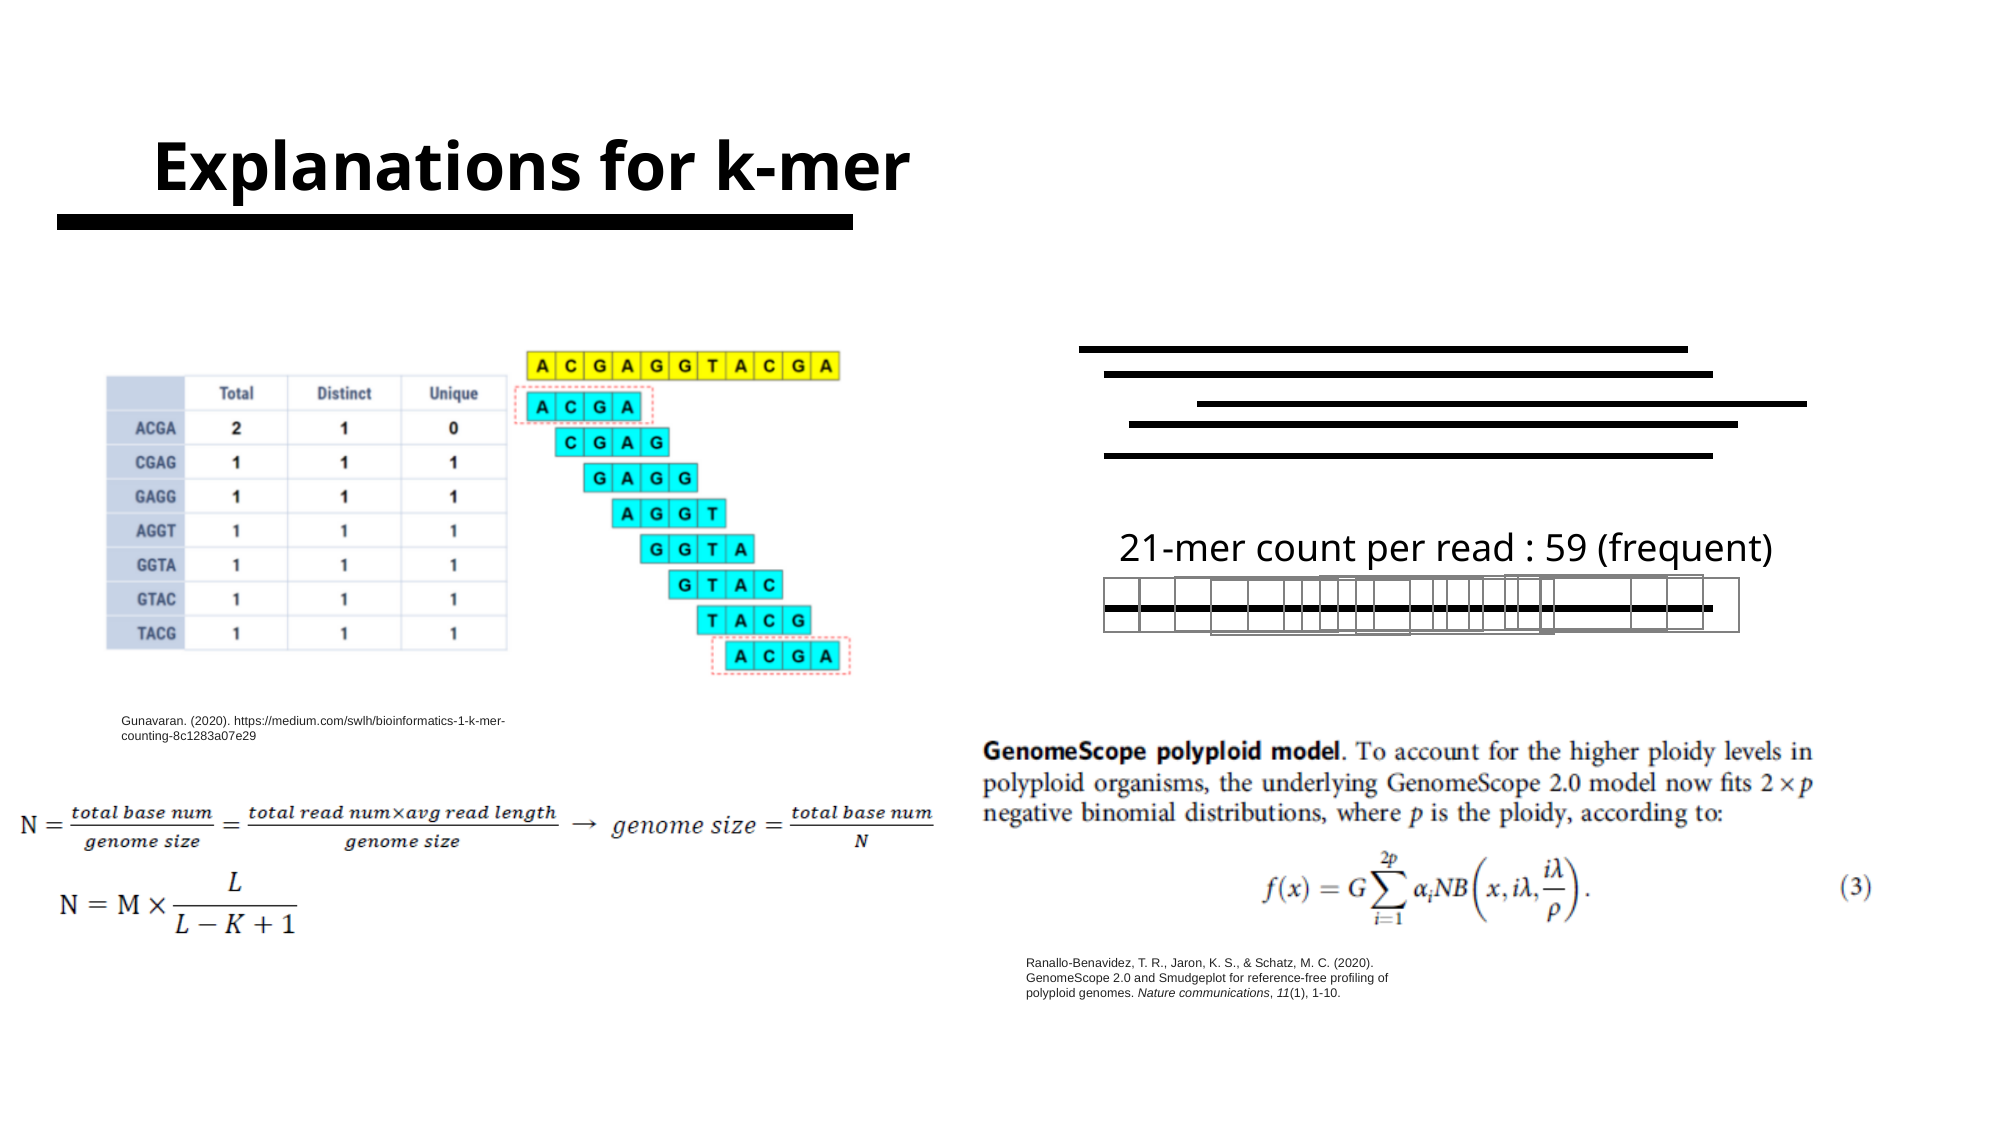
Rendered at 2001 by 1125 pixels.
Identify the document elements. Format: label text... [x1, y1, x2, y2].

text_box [1078, 349, 1816, 635]
picture [18, 786, 940, 947]
picture [972, 727, 1894, 931]
text_box Ranallo-Benavidez, T. R., Jaron, K. S., & Schatz, M. C. (2020). GenomeScope 2.0 and Smudgeplot for reference-free profiling of polyploid genomes. Nature communications, 11(1), 1-10. [1011, 947, 1428, 1008]
title Explanations for k-mer [137, 59, 1863, 278]
text_box Gunavaran. (2020). https://medium.com/swlh/bioinformatics-1-k-mer-counting-8c1283a07e29 [106, 705, 524, 750]
picture [89, 318, 869, 687]
